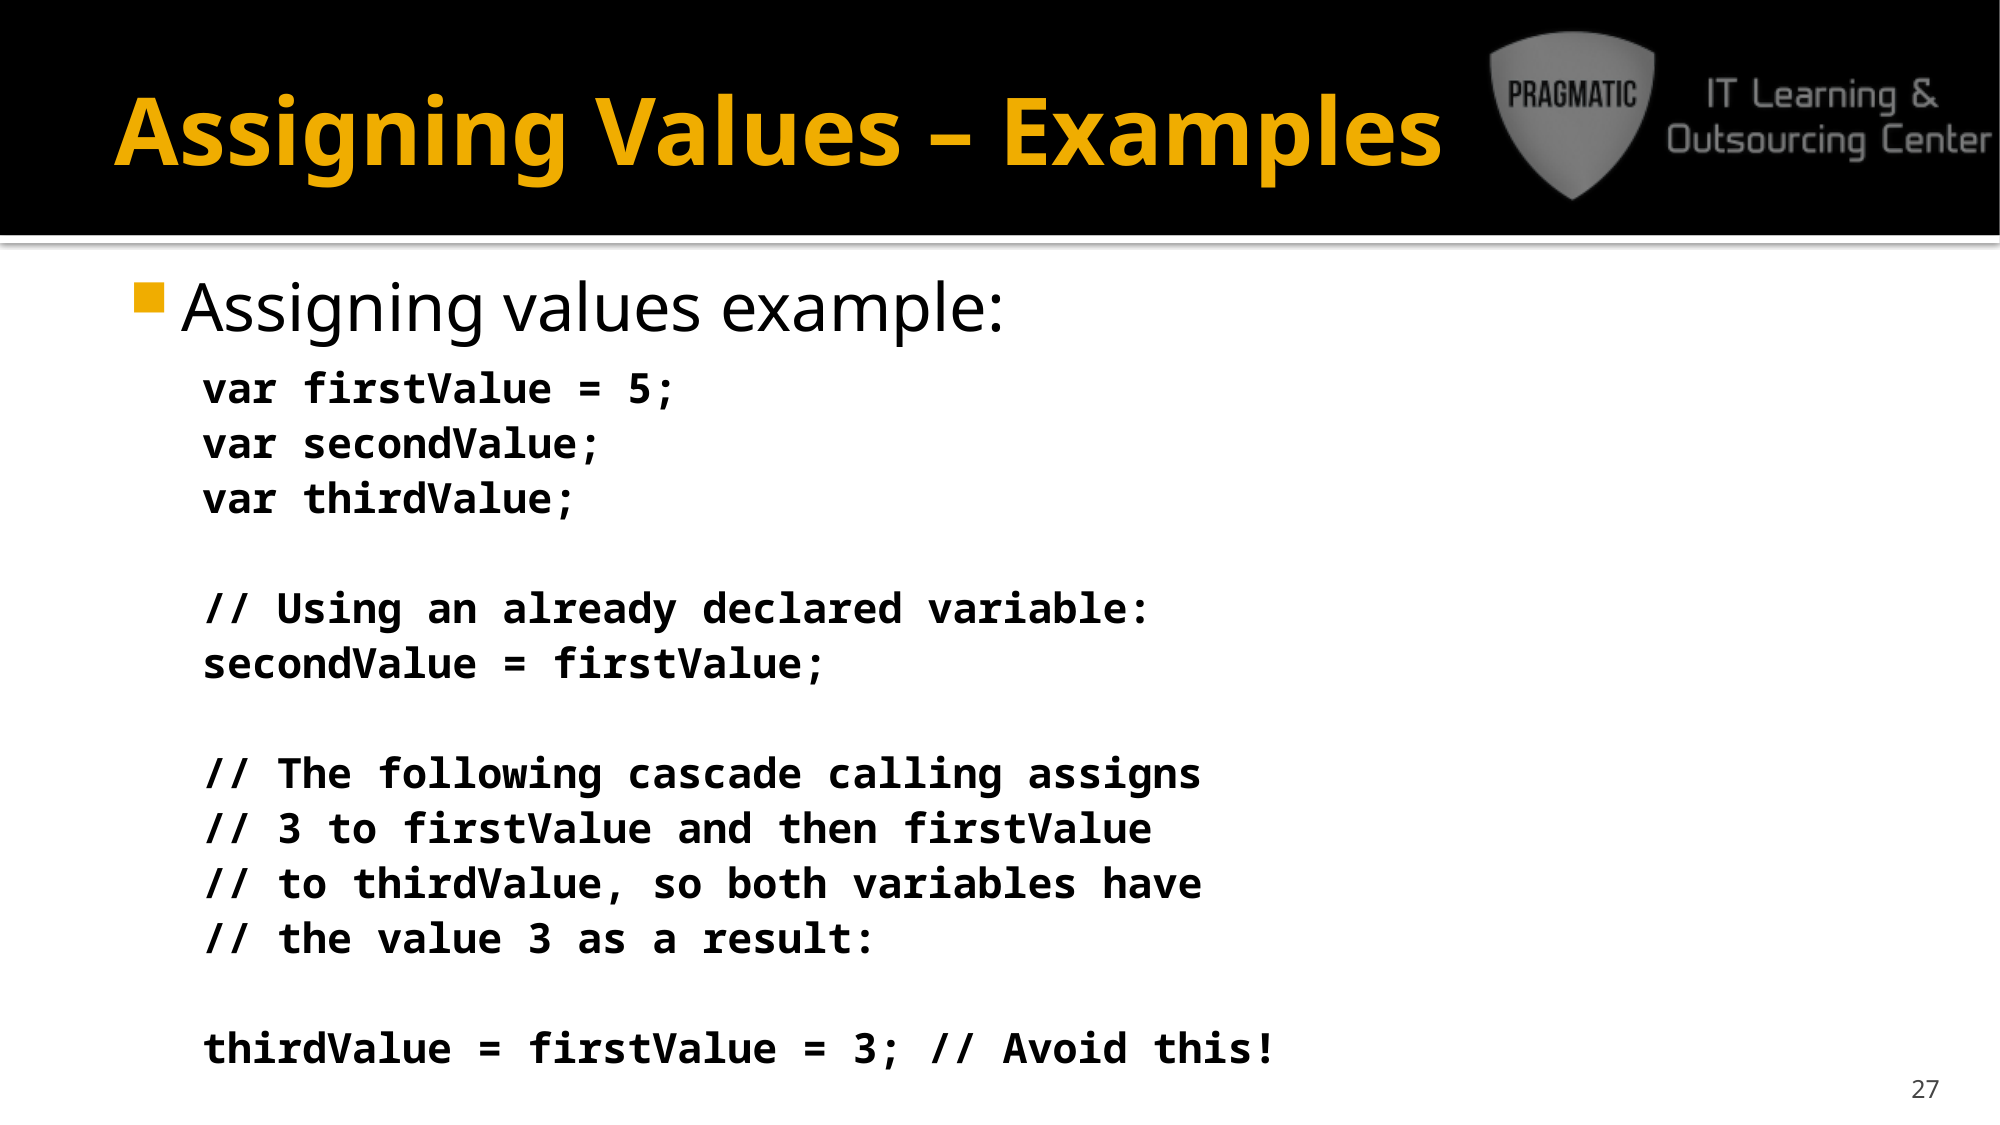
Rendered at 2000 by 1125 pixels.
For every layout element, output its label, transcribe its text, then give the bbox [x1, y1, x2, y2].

slide_number 27 [1794, 1062, 1955, 1108]
text_box var firstValue = 5; var secondValue; var thirdValue; // Using an already declared variable: secondValue = firstValue; // The following cascade calling assigns // 3 to firstValue and then firstValue // to thirdValue, so both variables have // the value 3 as a result: thirdValue = firstValue = 3; // Avoid this! [187, 350, 1428, 1080]
list Assigning values example: [99, 249, 1900, 1009]
title Assigning Values – Examples [99, 25, 1475, 231]
picture [1484, 24, 2000, 207]
